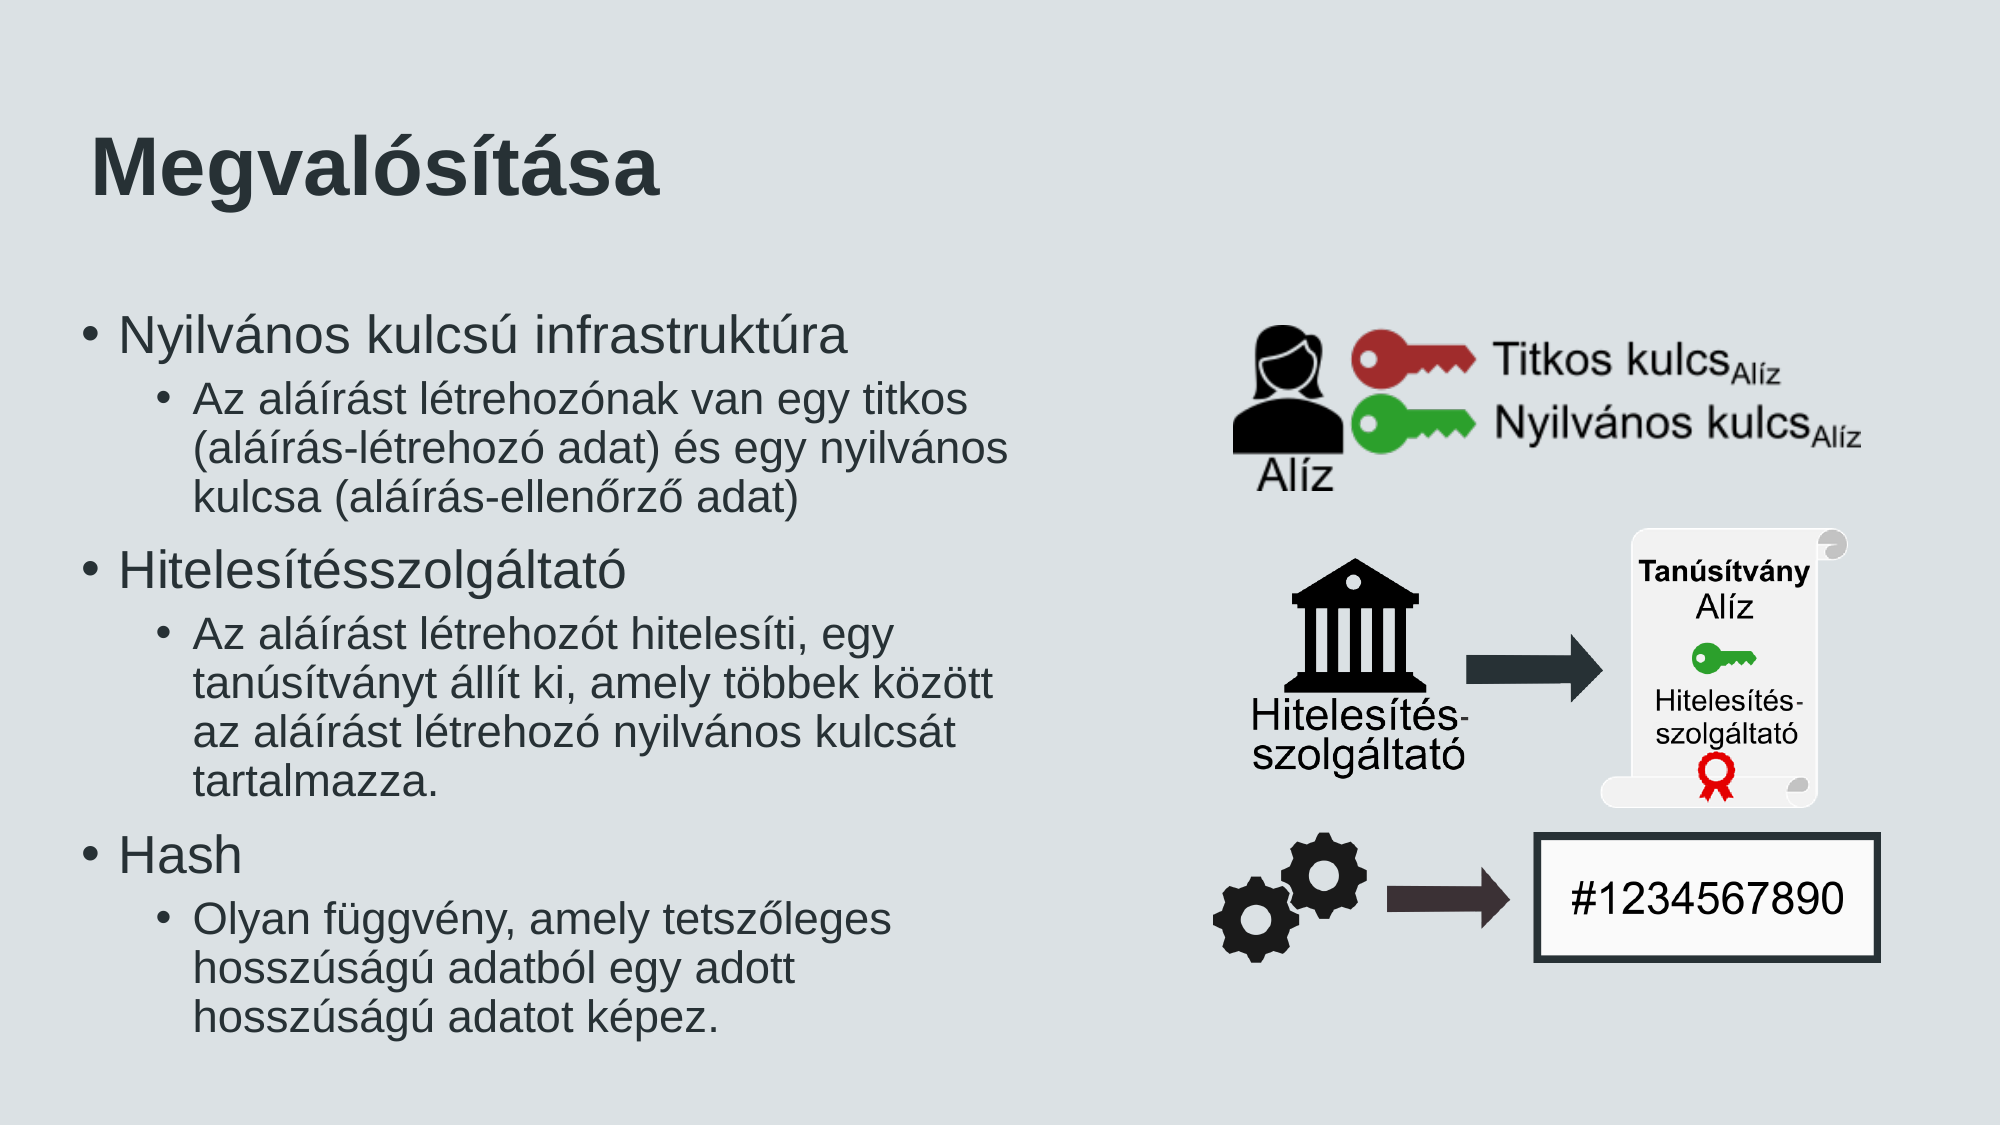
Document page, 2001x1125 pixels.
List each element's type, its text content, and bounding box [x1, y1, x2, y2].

picture [1213, 832, 1881, 963]
picture [1246, 528, 1848, 808]
list Nyilvános kulcsú infrastruktúra Az aláírást létrehozónak van egy titkos (aláírás-létrehozó adat) és egy nyilvános kulcsa (aláírás-ellenőrző adat) Hitelesítésszolgáltató Az aláírást létrehozót hitelesíti, egy tanúsítványt állít ki, amely többek között az aláírást létrehozó nyilvános kulcsát tartalmazza. Hash Olyan függvény, amely tetszőleges hosszúságú adatból egy adott hosszúságú adatot képez. [66, 299, 1041, 1053]
picture [1233, 325, 1861, 491]
title Megvalósítása [75, 59, 1935, 278]
